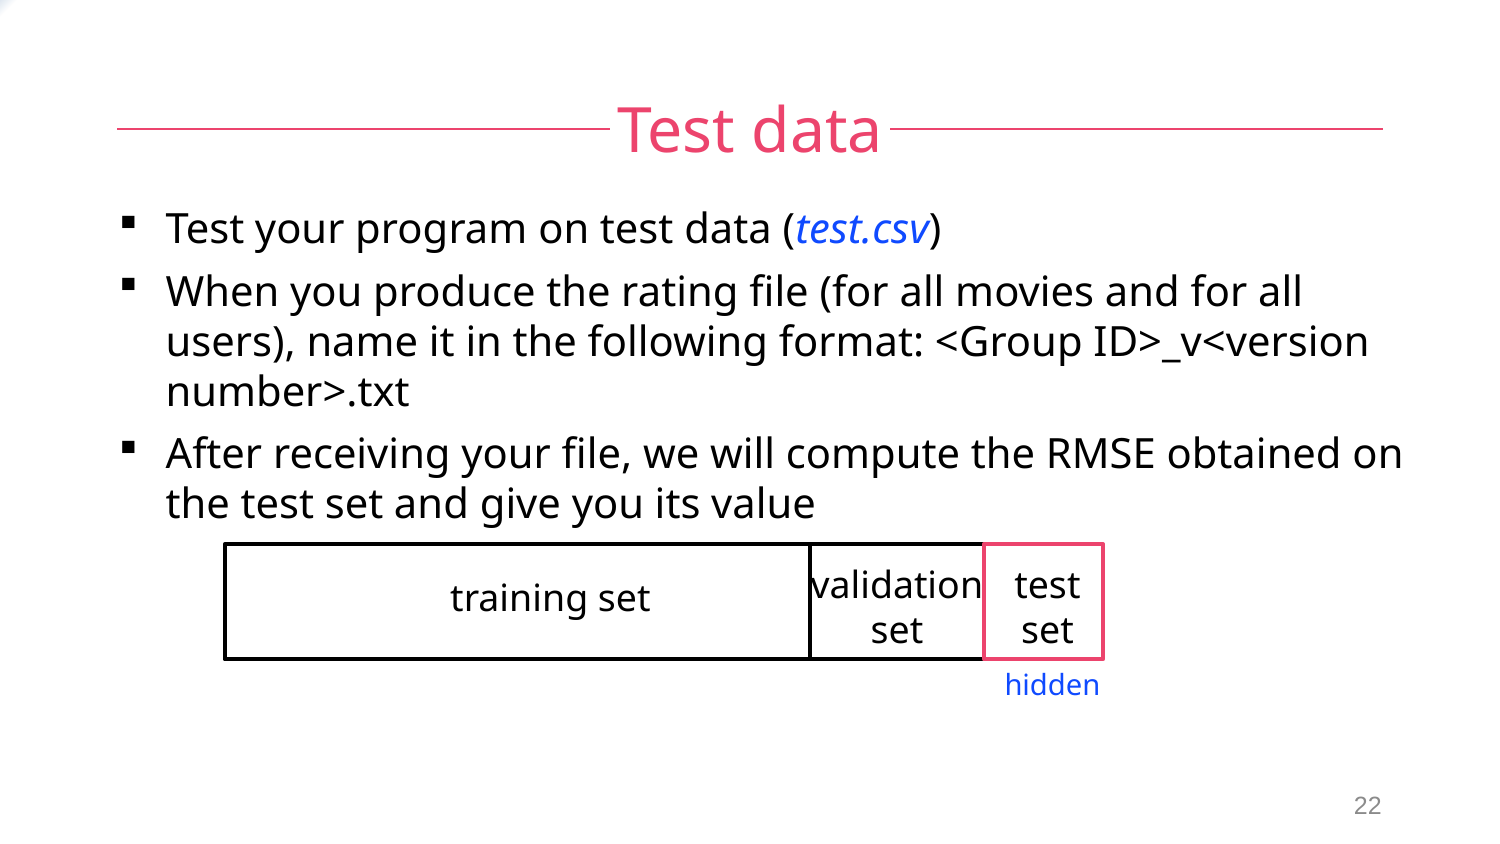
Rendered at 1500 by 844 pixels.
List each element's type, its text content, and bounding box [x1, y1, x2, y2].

text_box training set [435, 567, 666, 627]
text_box [223, 542, 808, 661]
text_box hidden [989, 659, 1116, 709]
title Test data [116, 88, 1383, 167]
text_box Test your program on test data (test.csv) When you produce the rating file (for all movies and for all users), name it in the following format: <Group ID>_v<version number>.txt After receiving your file, we will compute the RMSE obtained on the test set and give you its value [104, 194, 1434, 535]
text_box [982, 542, 1105, 661]
slide_number 22 [1059, 782, 1397, 828]
text_box [808, 542, 982, 553]
text_box test set [985, 553, 1110, 658]
text_box validation set [795, 553, 982, 658]
